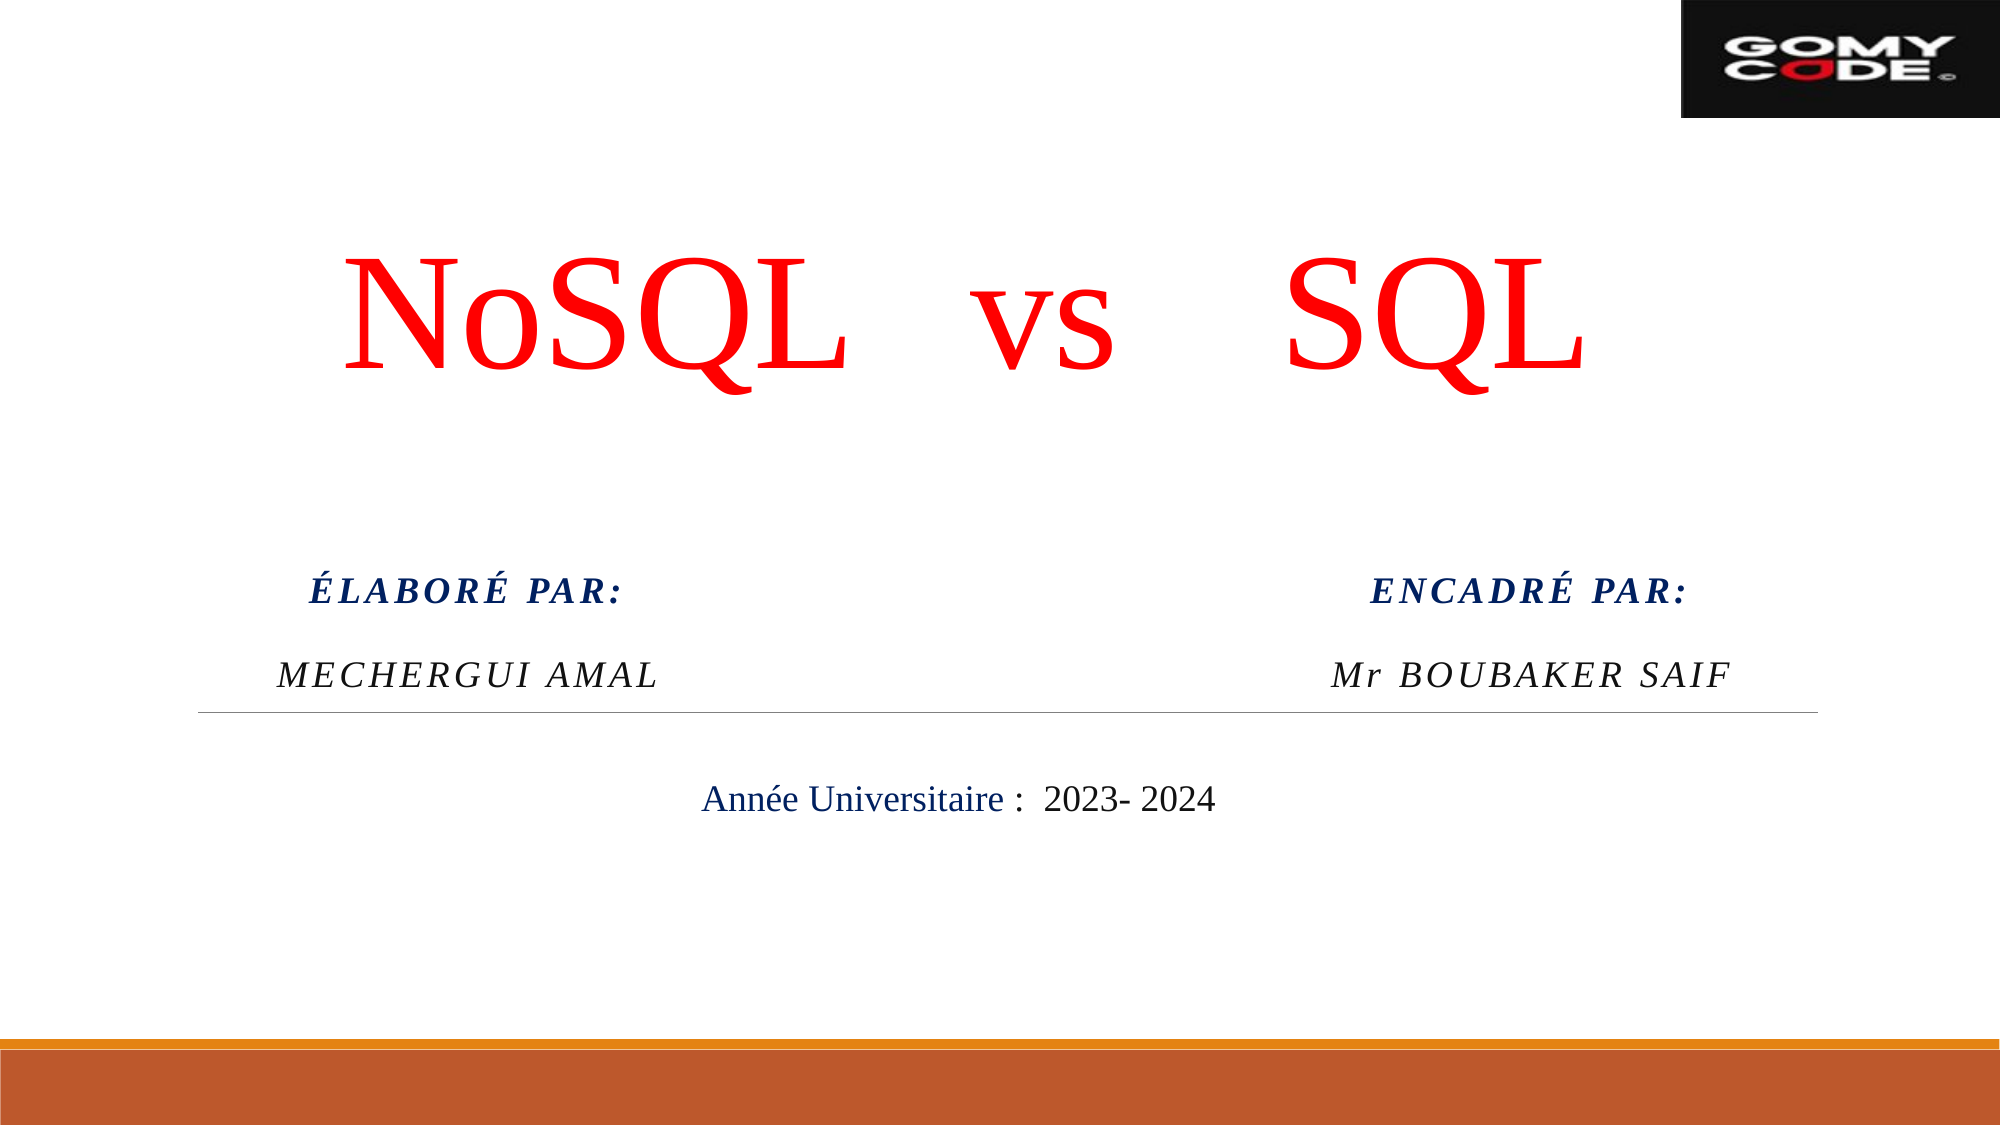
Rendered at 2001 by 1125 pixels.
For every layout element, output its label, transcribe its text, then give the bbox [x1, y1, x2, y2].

text_box Année Universitaire : 2023- 2024 [353, 766, 1580, 826]
subtitle Élaboré par: ​ Encadré par: Mechergui Amal Mr Boubaker Saif [164, 552, 1815, 1125]
title NoSQL vs SQL [152, 154, 1782, 411]
picture [1680, 0, 2000, 118]
